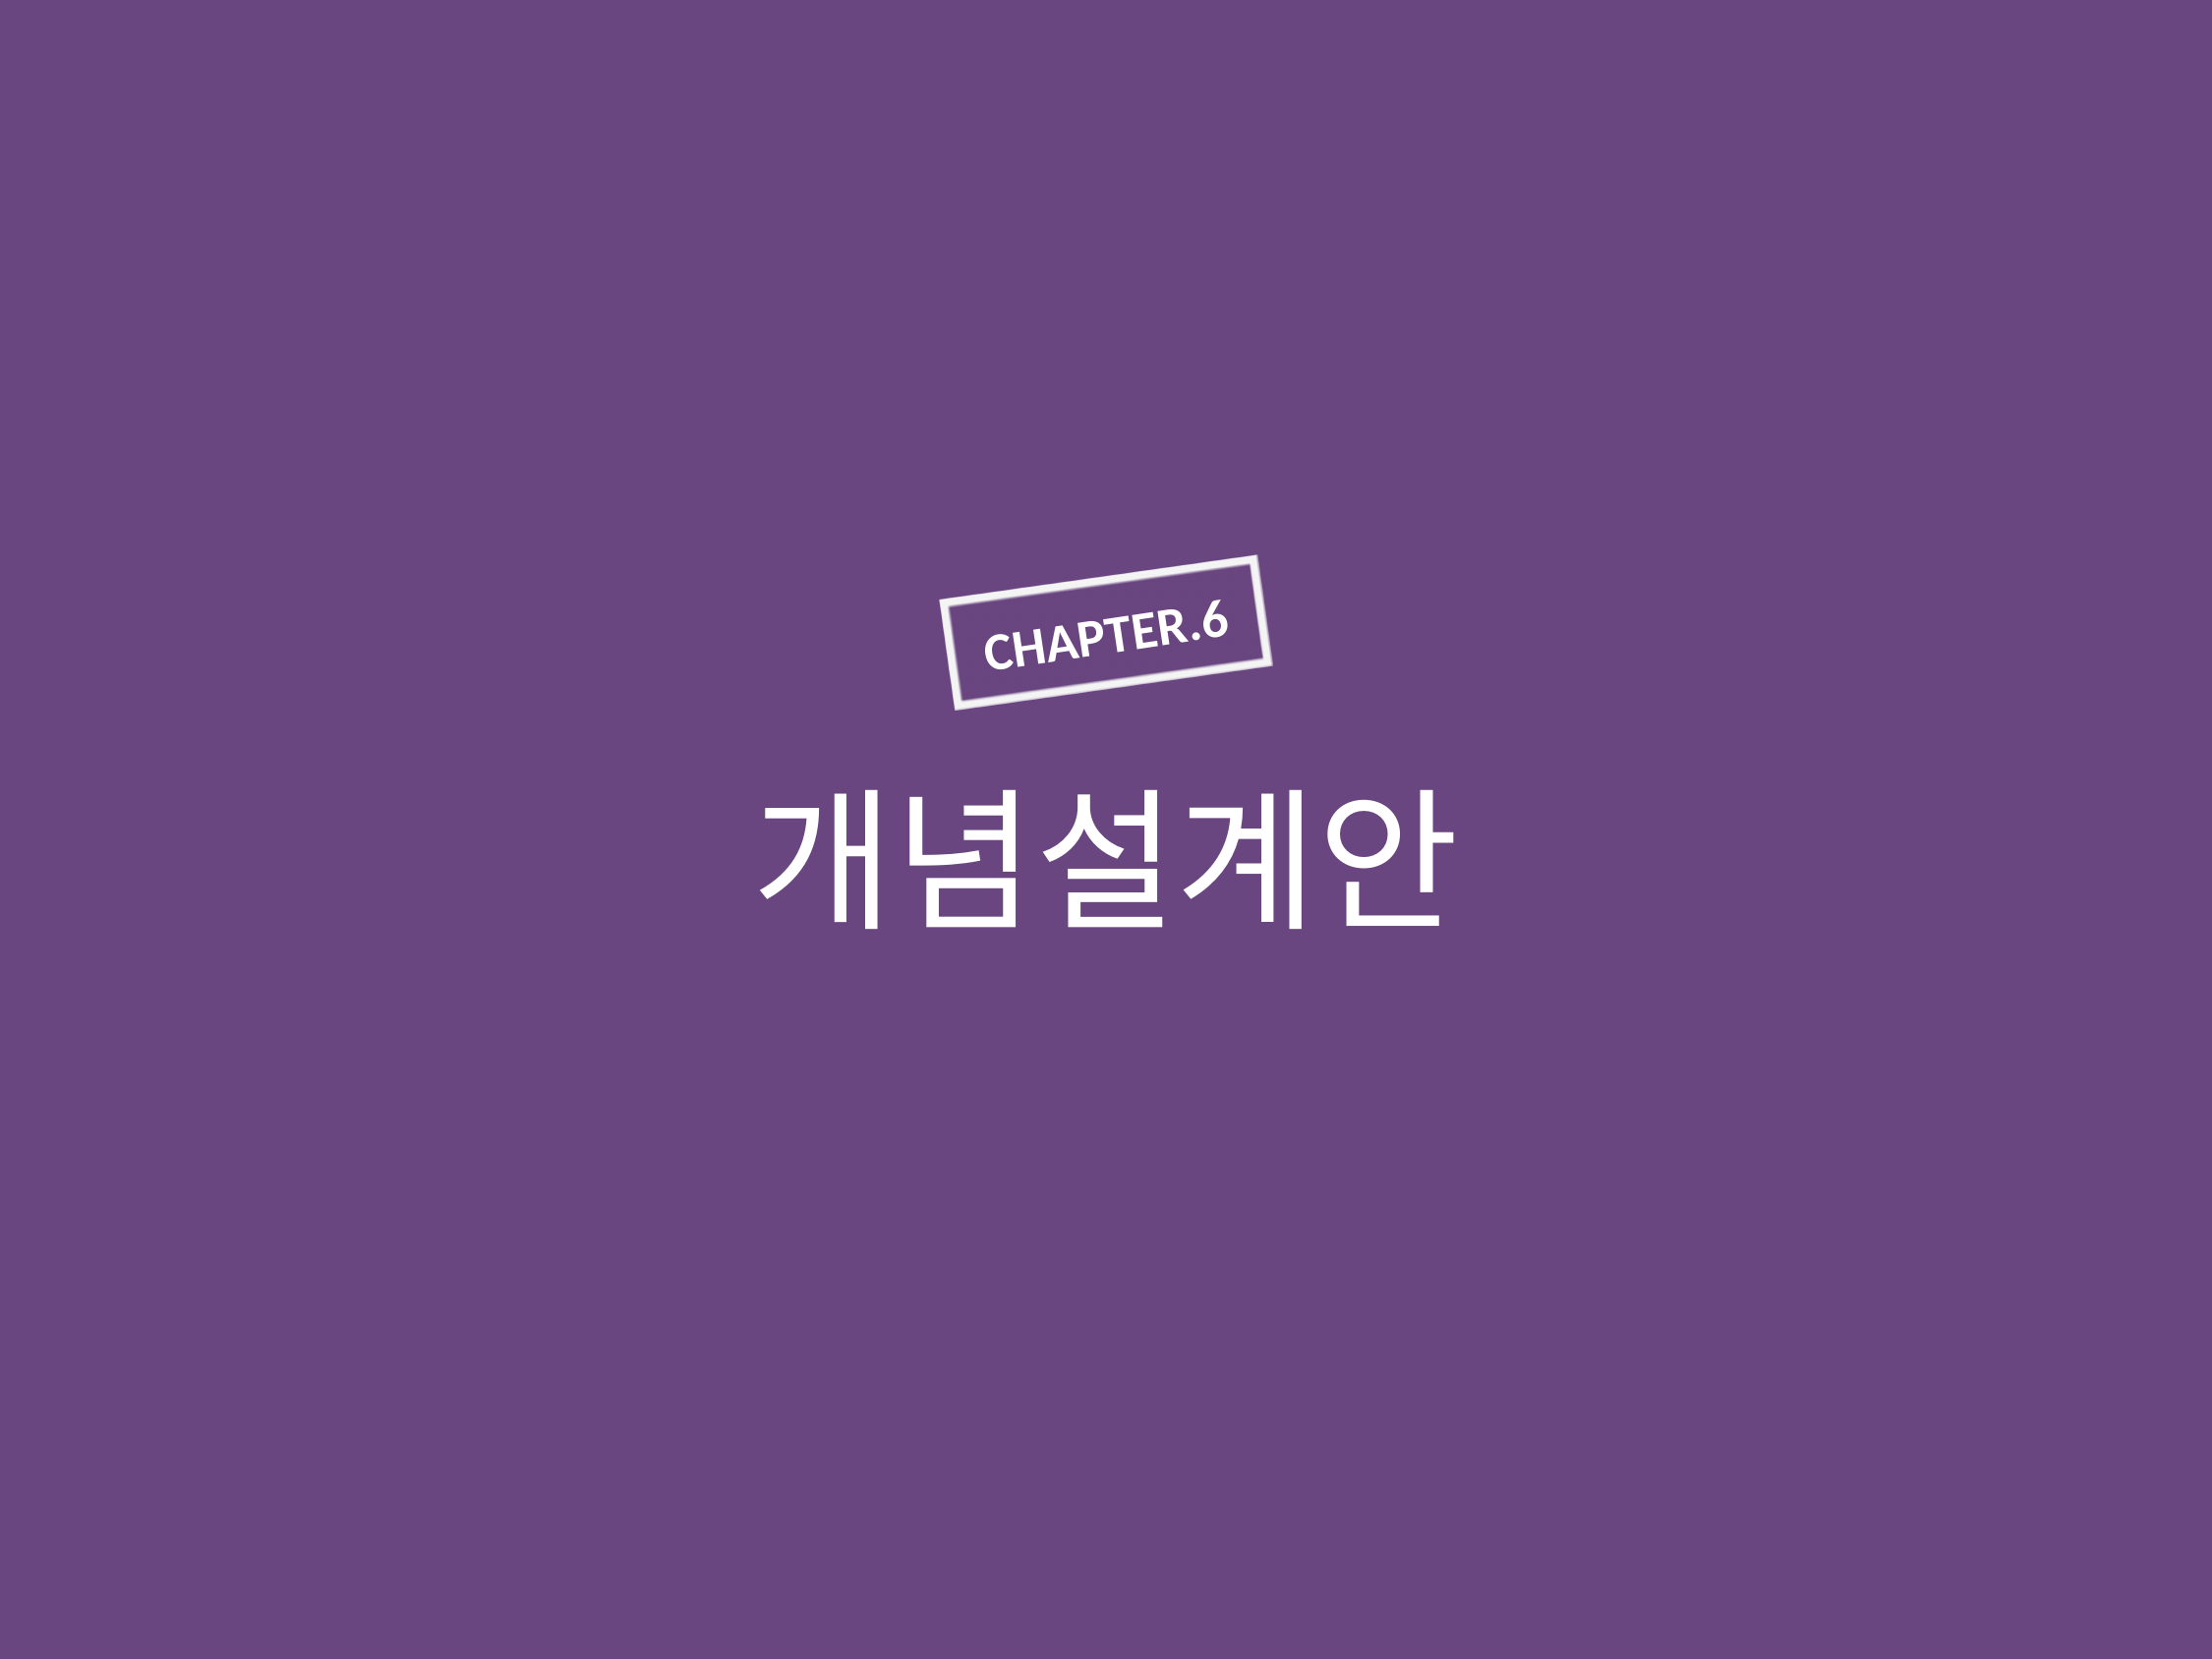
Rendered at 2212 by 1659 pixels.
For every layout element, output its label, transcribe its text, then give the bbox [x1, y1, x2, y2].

picture [953, 689, 1101, 710]
picture [1267, 632, 1272, 666]
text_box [945, 576, 1267, 689]
picture [940, 600, 945, 630]
picture [1115, 555, 1259, 576]
text_box 개념설계안 [424, 718, 1788, 955]
